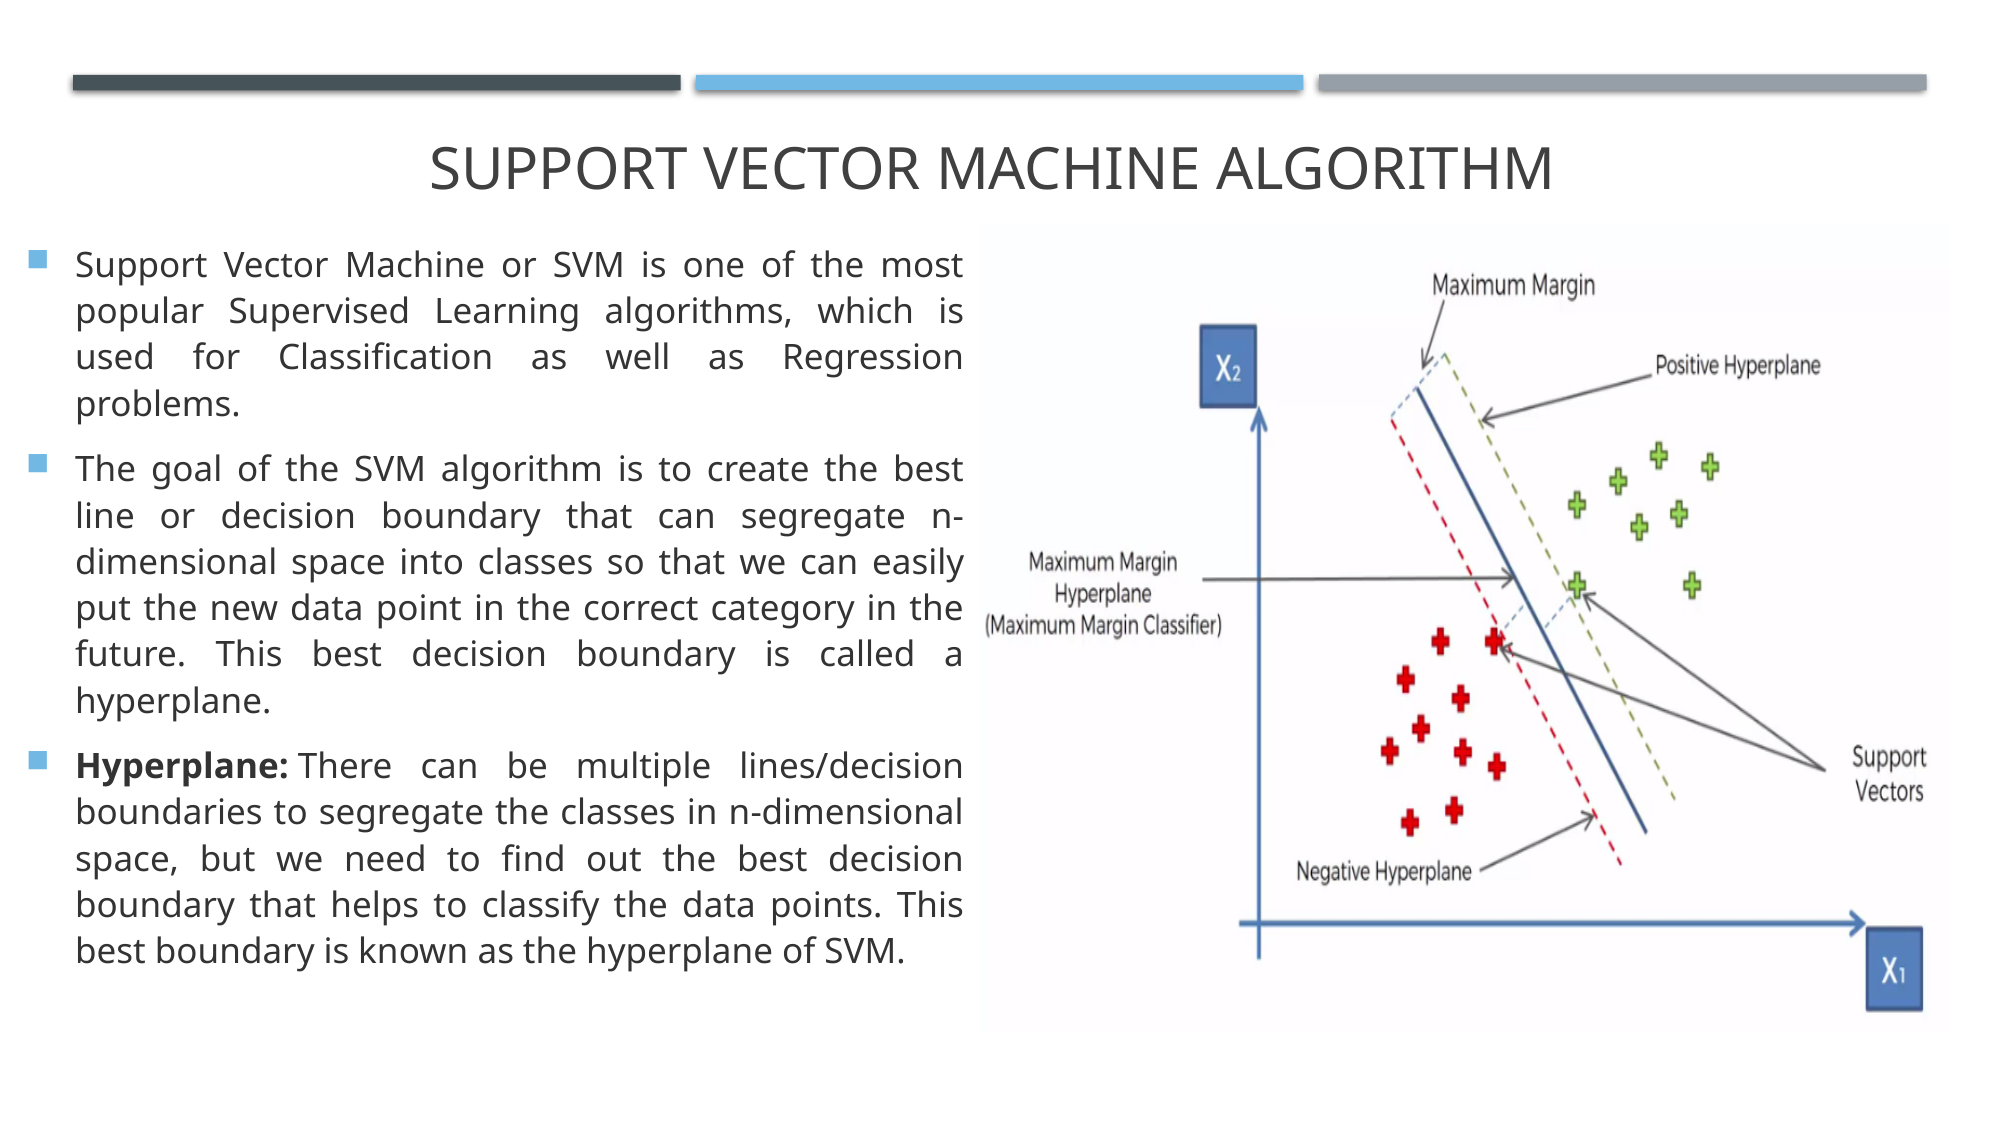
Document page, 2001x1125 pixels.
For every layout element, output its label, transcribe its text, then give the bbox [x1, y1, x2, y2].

title Support vector machine algorithm [95, 115, 1905, 209]
picture [979, 223, 1950, 1033]
list Support Vector Machine or SVM is one of the most popular Supervised Learning algorithms, which is used for Classification as well as Regression problems. The goal of the SVM algorithm is to create the best line or decision boundary that can segregate n-dimensional space into classes so that we can easily put the new data point in the correct category in the future. This best decision boundary is called a hyperplane. Hyperplane: There can be multiple lines/decision boundaries to segregate the classes in n-dimensional space, but we need to find out the best decision boundary that helps to classify the data points. This best boundary is known as the hyperplane of SVM. [10, 230, 973, 1026]
